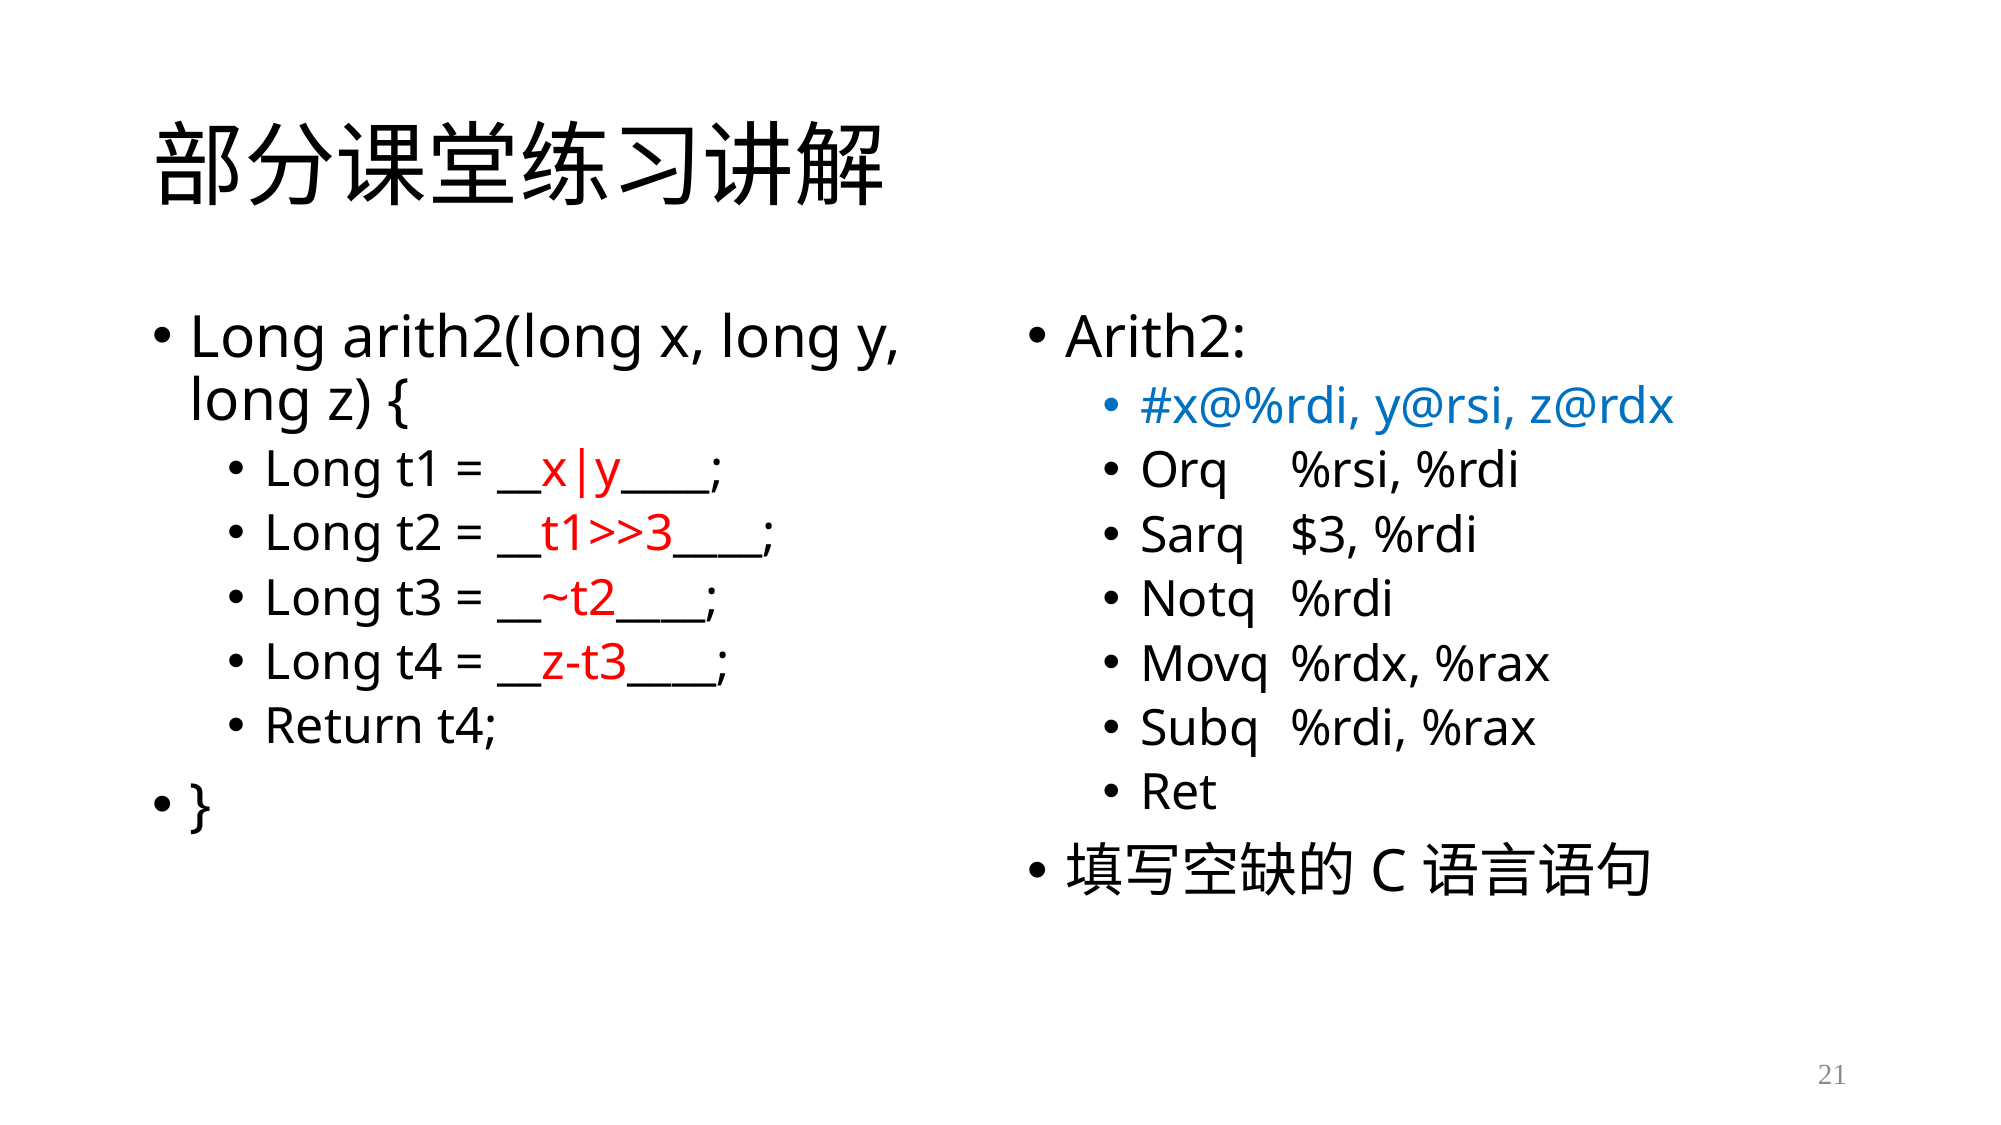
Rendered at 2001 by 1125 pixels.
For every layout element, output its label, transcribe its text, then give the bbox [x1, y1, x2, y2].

list Arith2: #x@%rdi, y@rsi, z@rdx Orq %rsi, %rdi Sarq $3, %rdi Notq %rdi Movq %rdx, %rax Subq %rdi, %rax Ret 填写空缺的C语言语句 [1012, 299, 1863, 1014]
title 部分课堂练习讲解 [137, 59, 1863, 278]
list Long arith2(long x, long y, long z) { Long t1 = __x|y____; Long t2 = __t1>>3____; Long t3 = __~t2____; Long t4 = __z-t3____; Return t4; } [137, 299, 988, 1014]
slide_number 21 [1412, 1042, 1863, 1103]
